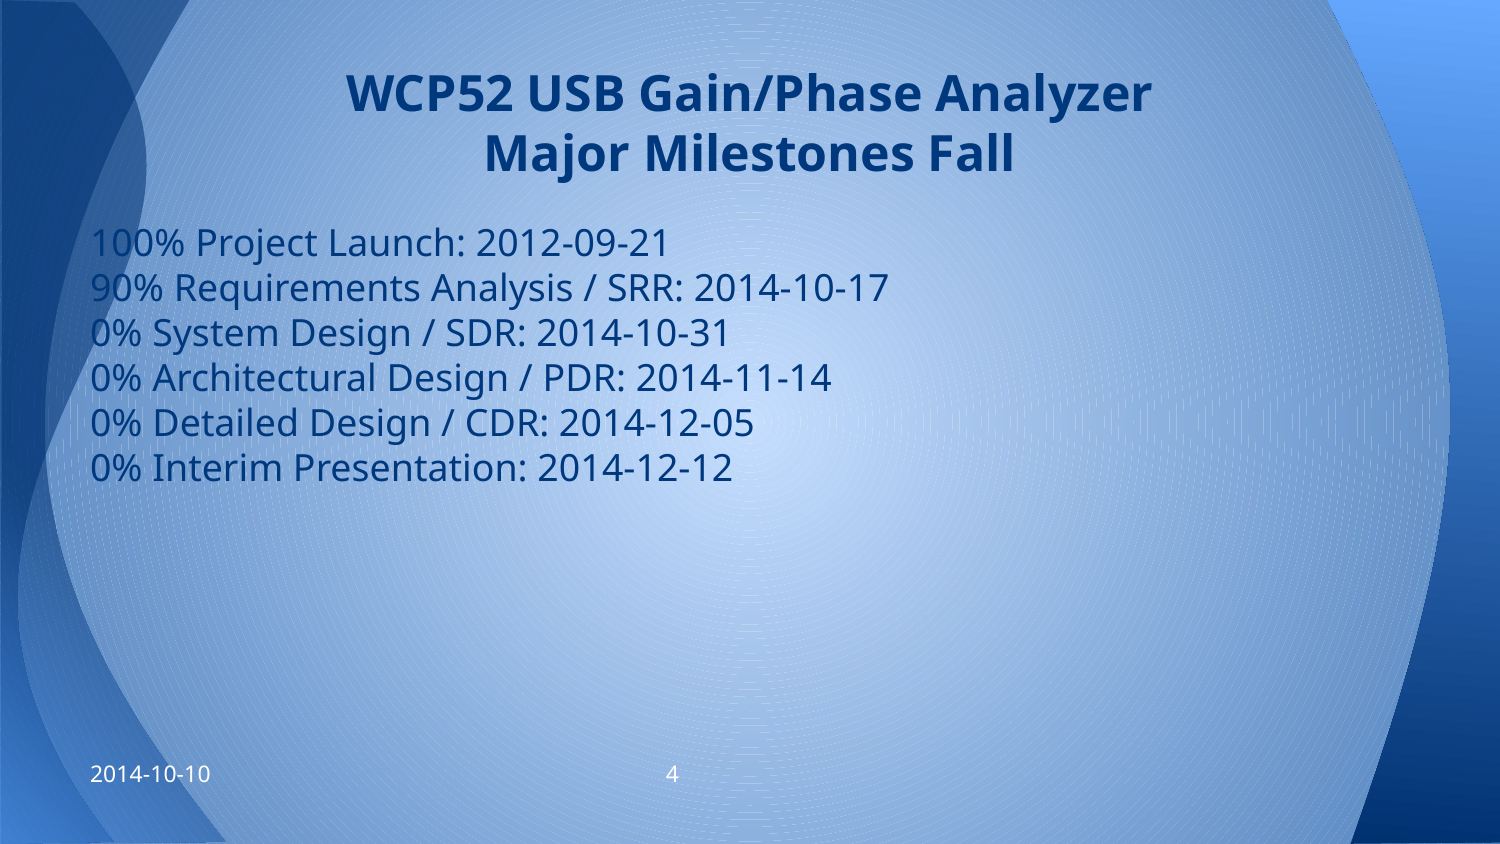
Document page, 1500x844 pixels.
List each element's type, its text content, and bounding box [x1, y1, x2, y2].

list 100% Project Launch: 2012‐09‐21 90% Requirements Analysis / SRR: 2014‐10‐17 0% System Design / SDR: 2014‐10‐31 0% Architectural Design / PDR: 2014‐11‐14 0% Detailed Design / CDR: 2014‐12‐05 0% Interim Presentation: 2014‐12‐12 2014-10-10 4 [75, 204, 1425, 800]
title WCP52 USB Gain/Phase Analyzer Major Milestones Fall [75, 33, 1425, 197]
